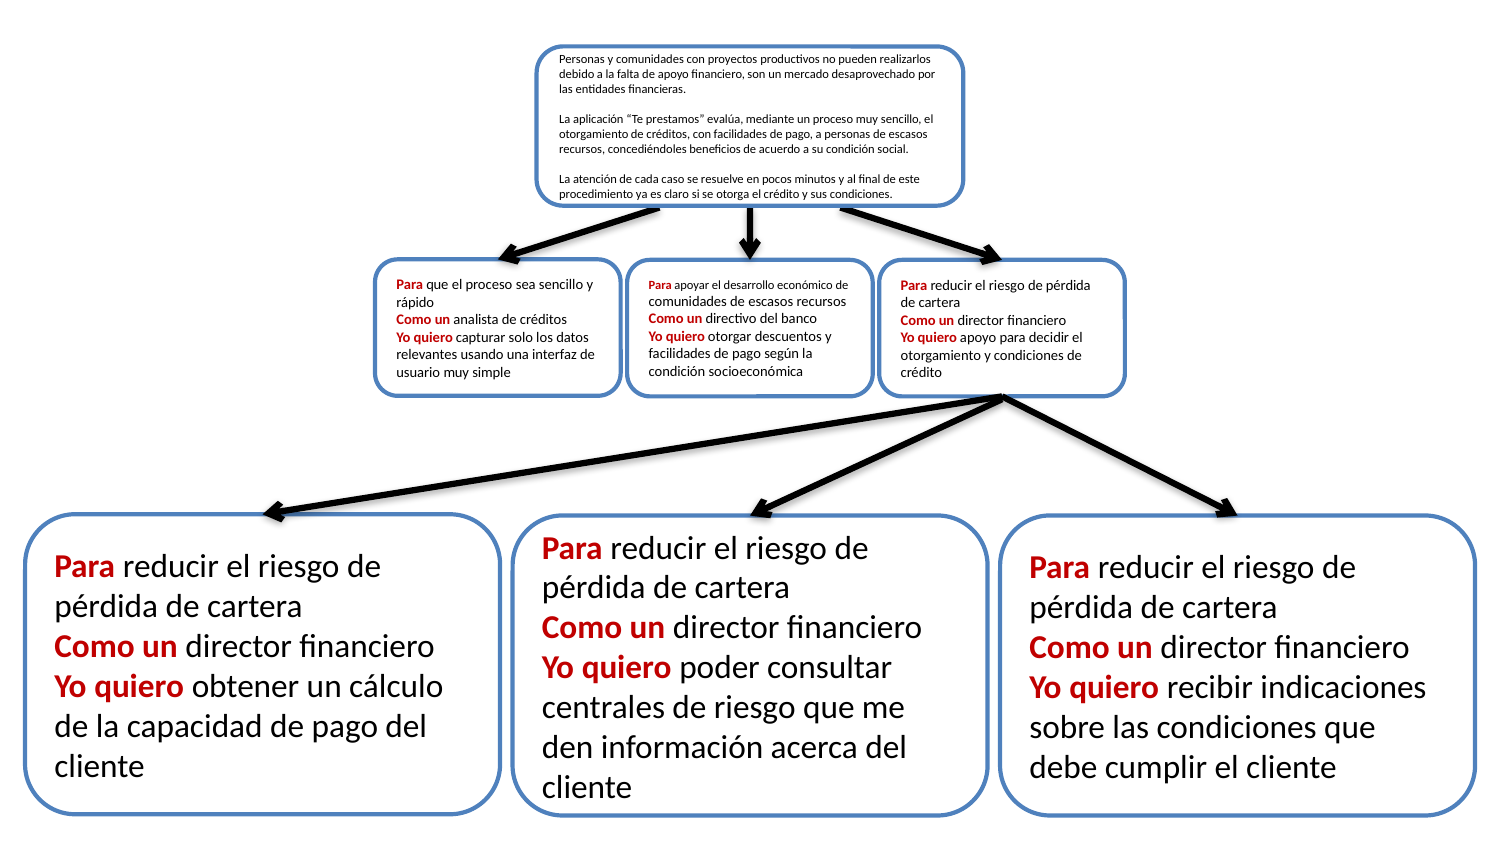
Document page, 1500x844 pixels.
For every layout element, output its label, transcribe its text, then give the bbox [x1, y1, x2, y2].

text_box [749, 398, 1003, 516]
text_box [1001, 396, 1238, 516]
text_box Para reducir el riesgo de pérdida de cartera Como un director financiero Yo quiero poder consultar centrales de riesgo que me den información acerca del cliente [510, 523, 990, 818]
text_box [374, 46, 1126, 394]
text_box Para reducir el riesgo de pérdida de cartera Como un director financiero Yo quiero obtener un cálculo de la capacidad de pago del cliente [22, 512, 503, 817]
text_box Para reducir el riesgo de pérdida de cartera Como un director financiero Yo quiero recibir indicaciones sobre las condiciones que debe cumplir el cliente [997, 513, 1478, 818]
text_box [262, 396, 996, 515]
